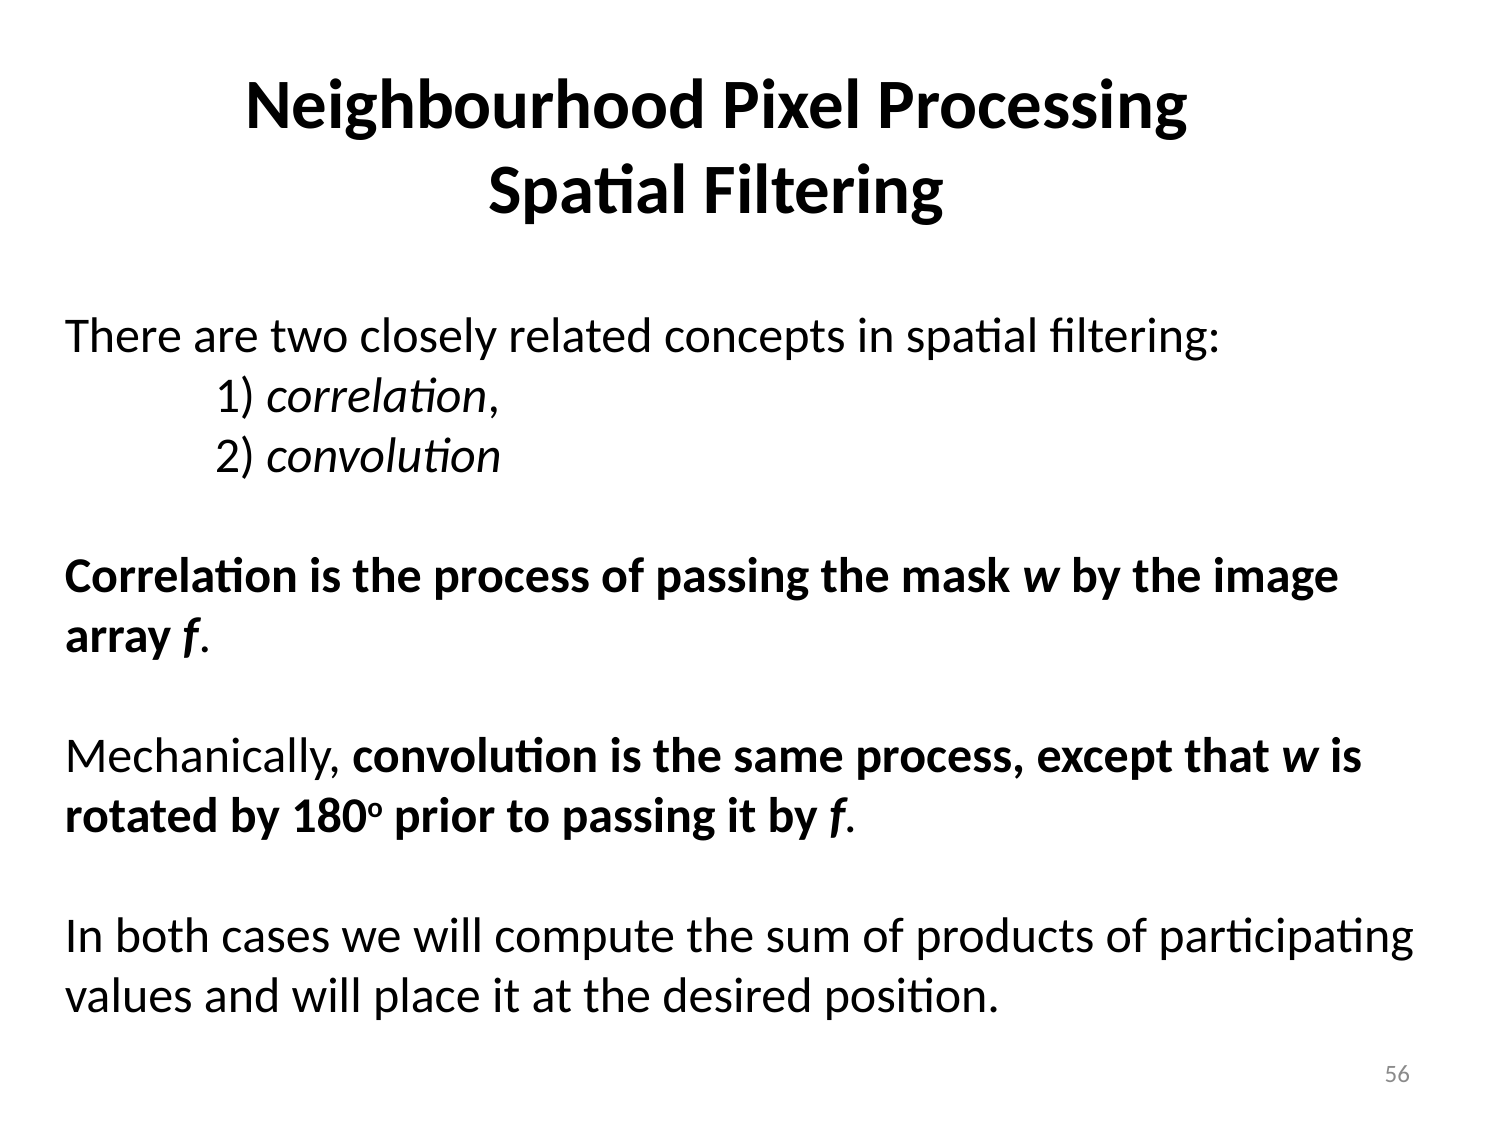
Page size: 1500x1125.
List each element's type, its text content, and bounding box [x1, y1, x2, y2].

text_box Neighbourhood Pixel Processing Spatial Filtering [225, 49, 1225, 235]
slide_number 56 [1074, 1042, 1425, 1103]
text_box There are two closely related concepts in spatial filtering: 1) correlation, 2) convolution Correlation is the process of passing the mask w by the image array f. Mechanically, convolution is the same process, except that w is rotated by 180o prior to passing it by f. In both cases we will compute the sum of products of participating values and will place it at the desired position. [49, 295, 1463, 1030]
